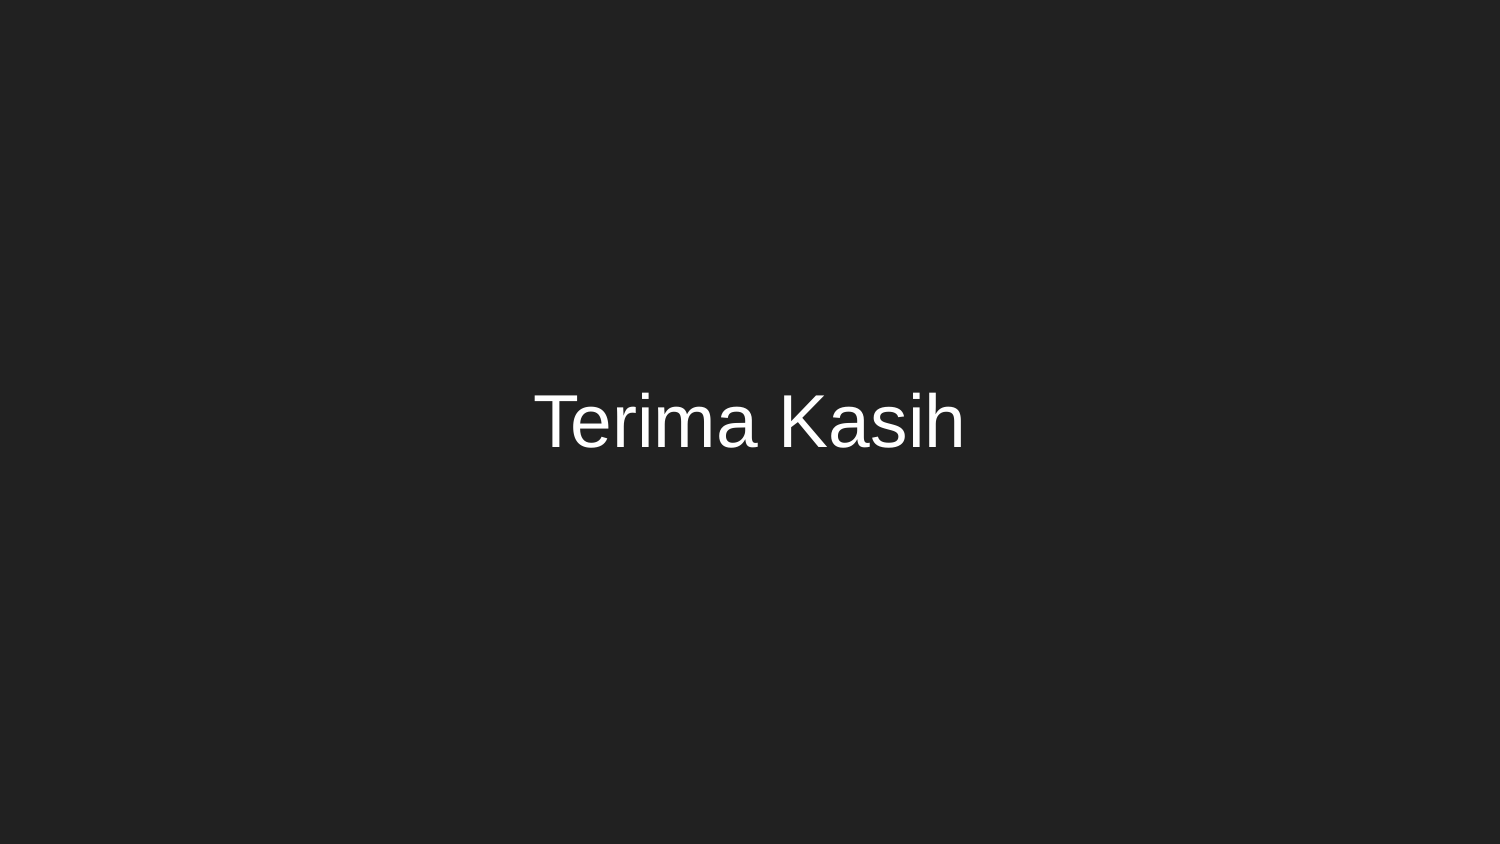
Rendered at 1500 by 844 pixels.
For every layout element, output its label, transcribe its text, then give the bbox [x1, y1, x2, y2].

title Terima Kasih [51, 352, 1449, 491]
